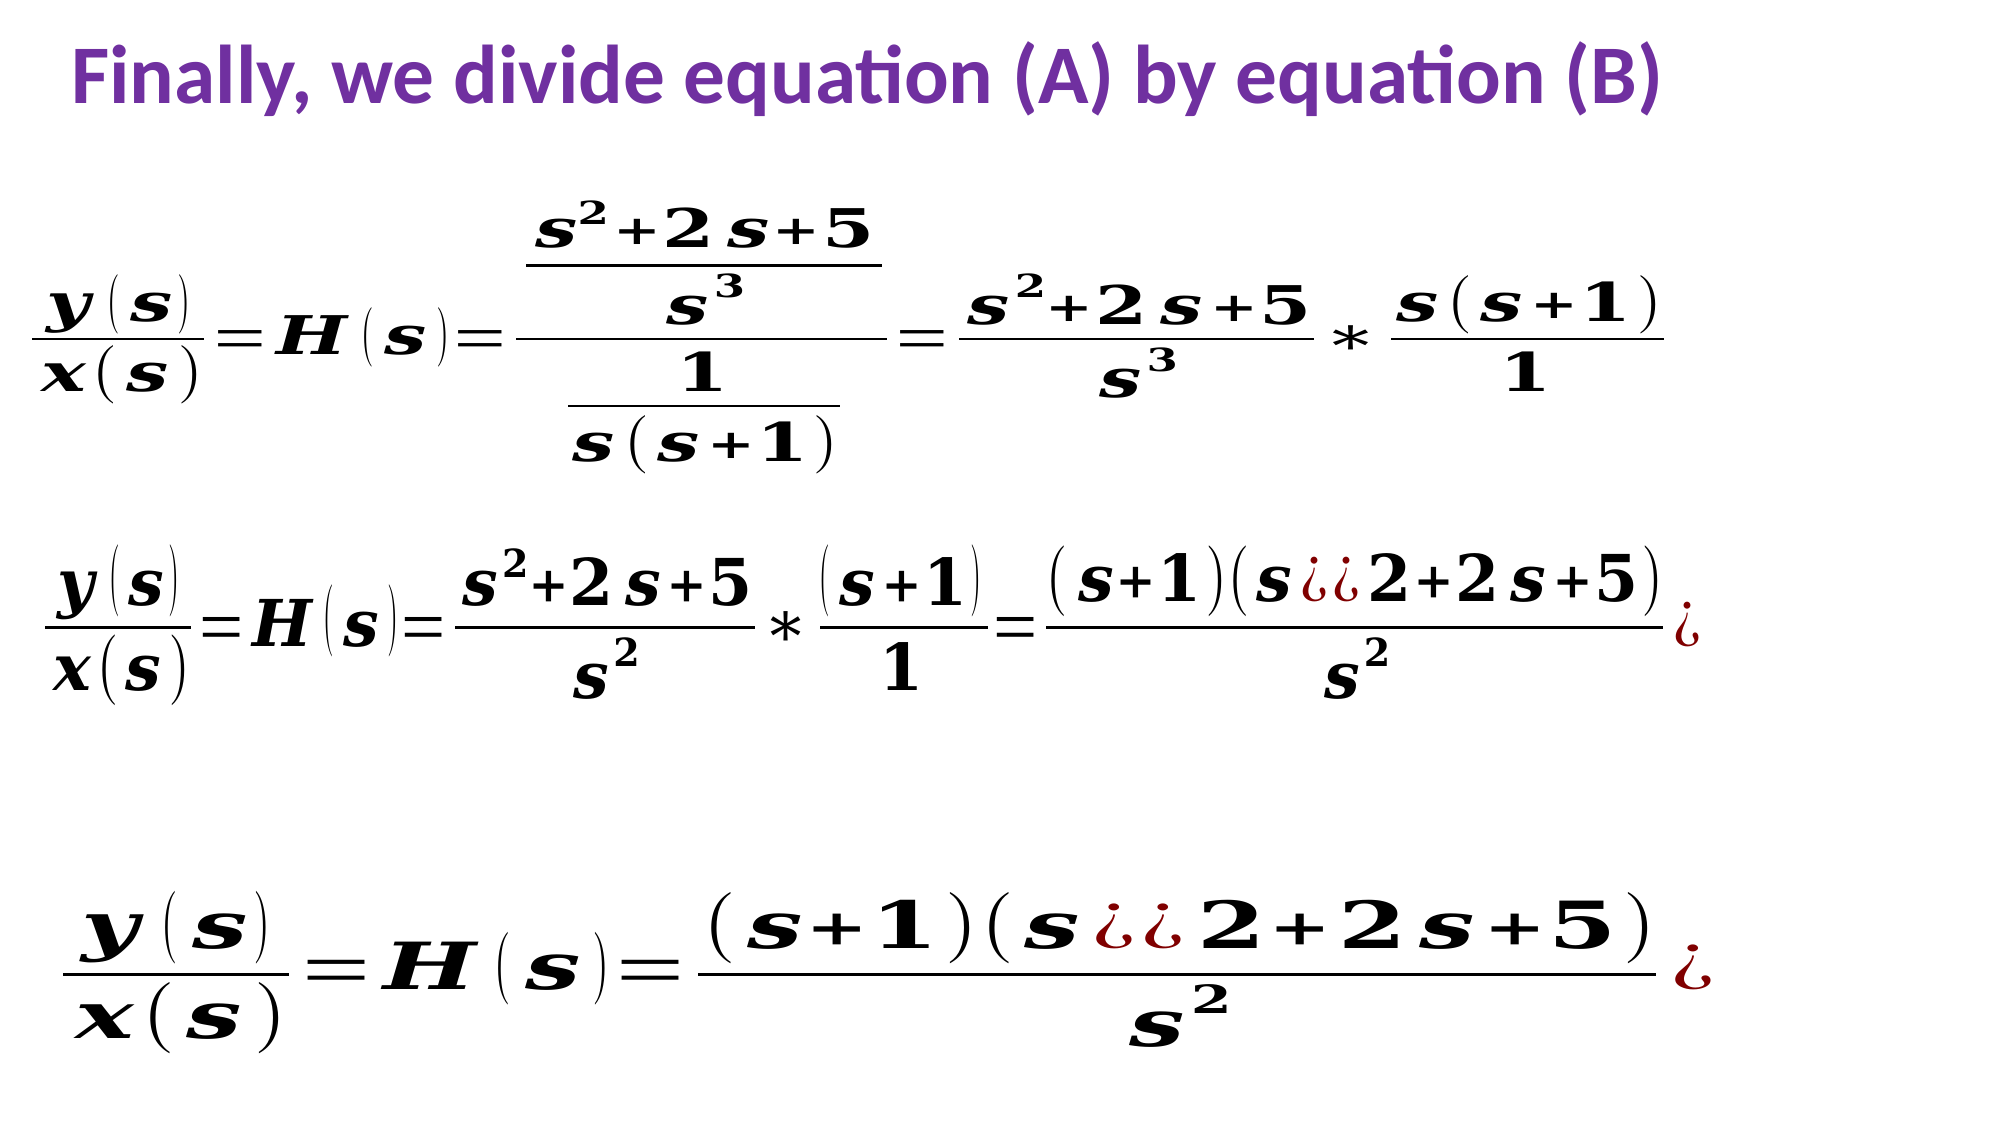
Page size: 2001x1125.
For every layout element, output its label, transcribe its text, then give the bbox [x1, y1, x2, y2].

text_box Finally, we divide equation (A) by equation (B) [56, 12, 1952, 128]
